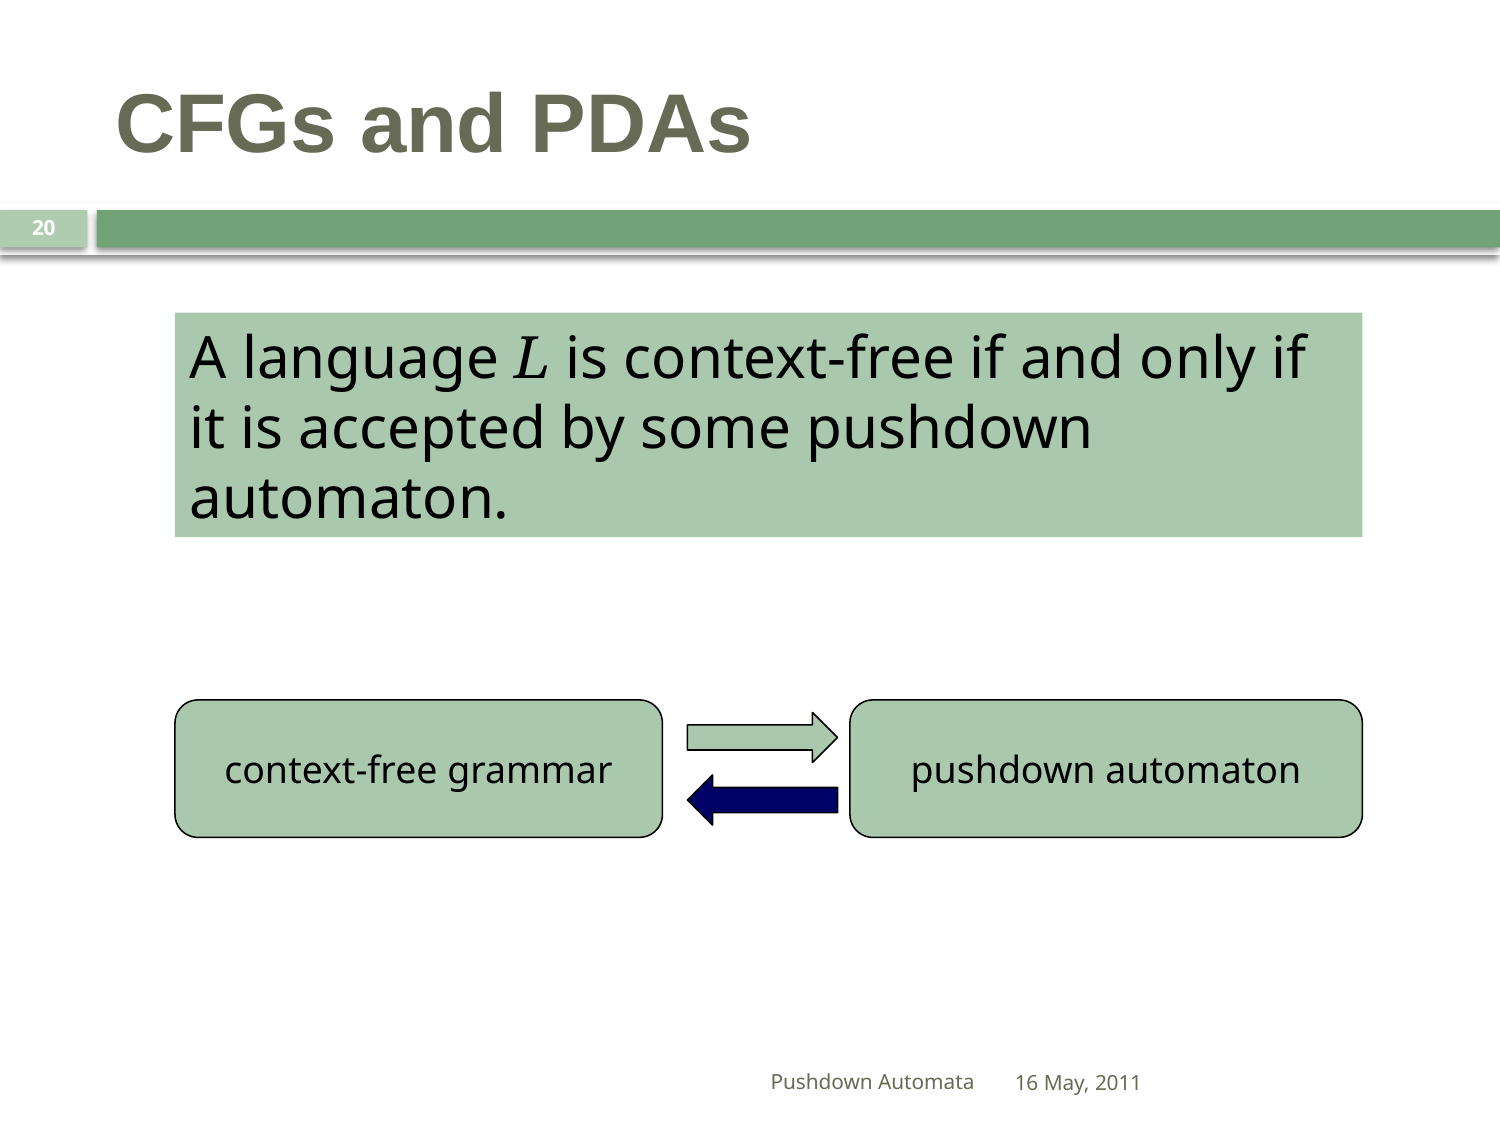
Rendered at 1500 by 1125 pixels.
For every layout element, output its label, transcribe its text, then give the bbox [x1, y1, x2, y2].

text_box pushdown automaton [849, 699, 1363, 838]
text_box [687, 774, 838, 826]
text_box A language L is context-free if and only if it is accepted by some pushdown automaton. [174, 312, 1363, 538]
text_box context-free grammar [174, 699, 663, 838]
slide_number 20 [0, 208, 88, 249]
title CFGs and PDAs [100, 37, 1438, 200]
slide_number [999, 1052, 1438, 1113]
text_box [687, 712, 838, 763]
footer Pushdown Automata [99, 1052, 990, 1113]
